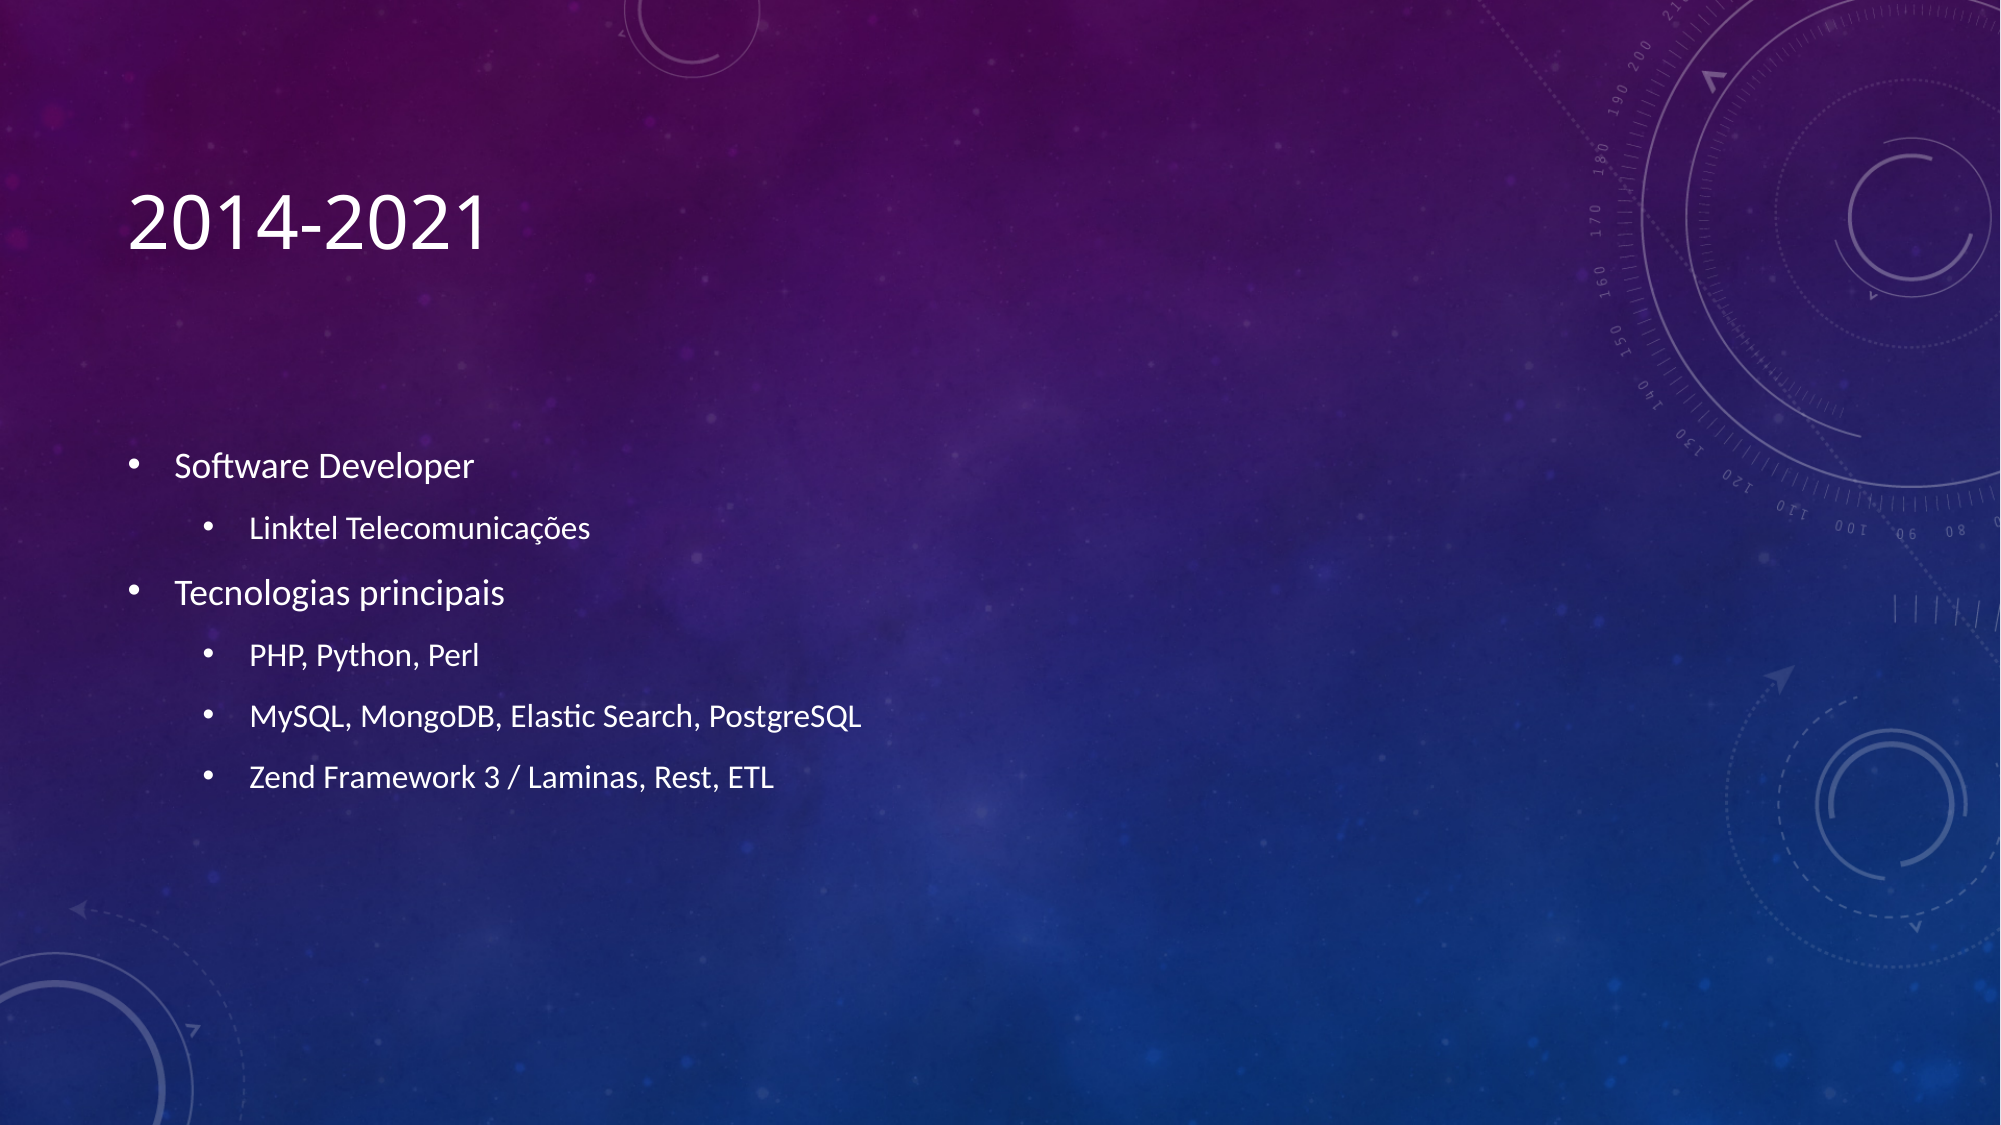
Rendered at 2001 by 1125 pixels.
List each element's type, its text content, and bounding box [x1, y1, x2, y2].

picture [0, 0, 2001, 1125]
title 2014-2021 [112, 99, 1775, 339]
list Software Developer Linktel Telecomunicações Tecnologias principais PHP, Python, Perl MySQL, MongoDB, Elastic Search, PostgreSQL Zend Framework 3 / Laminas, Rest, ETL [112, 351, 1775, 950]
